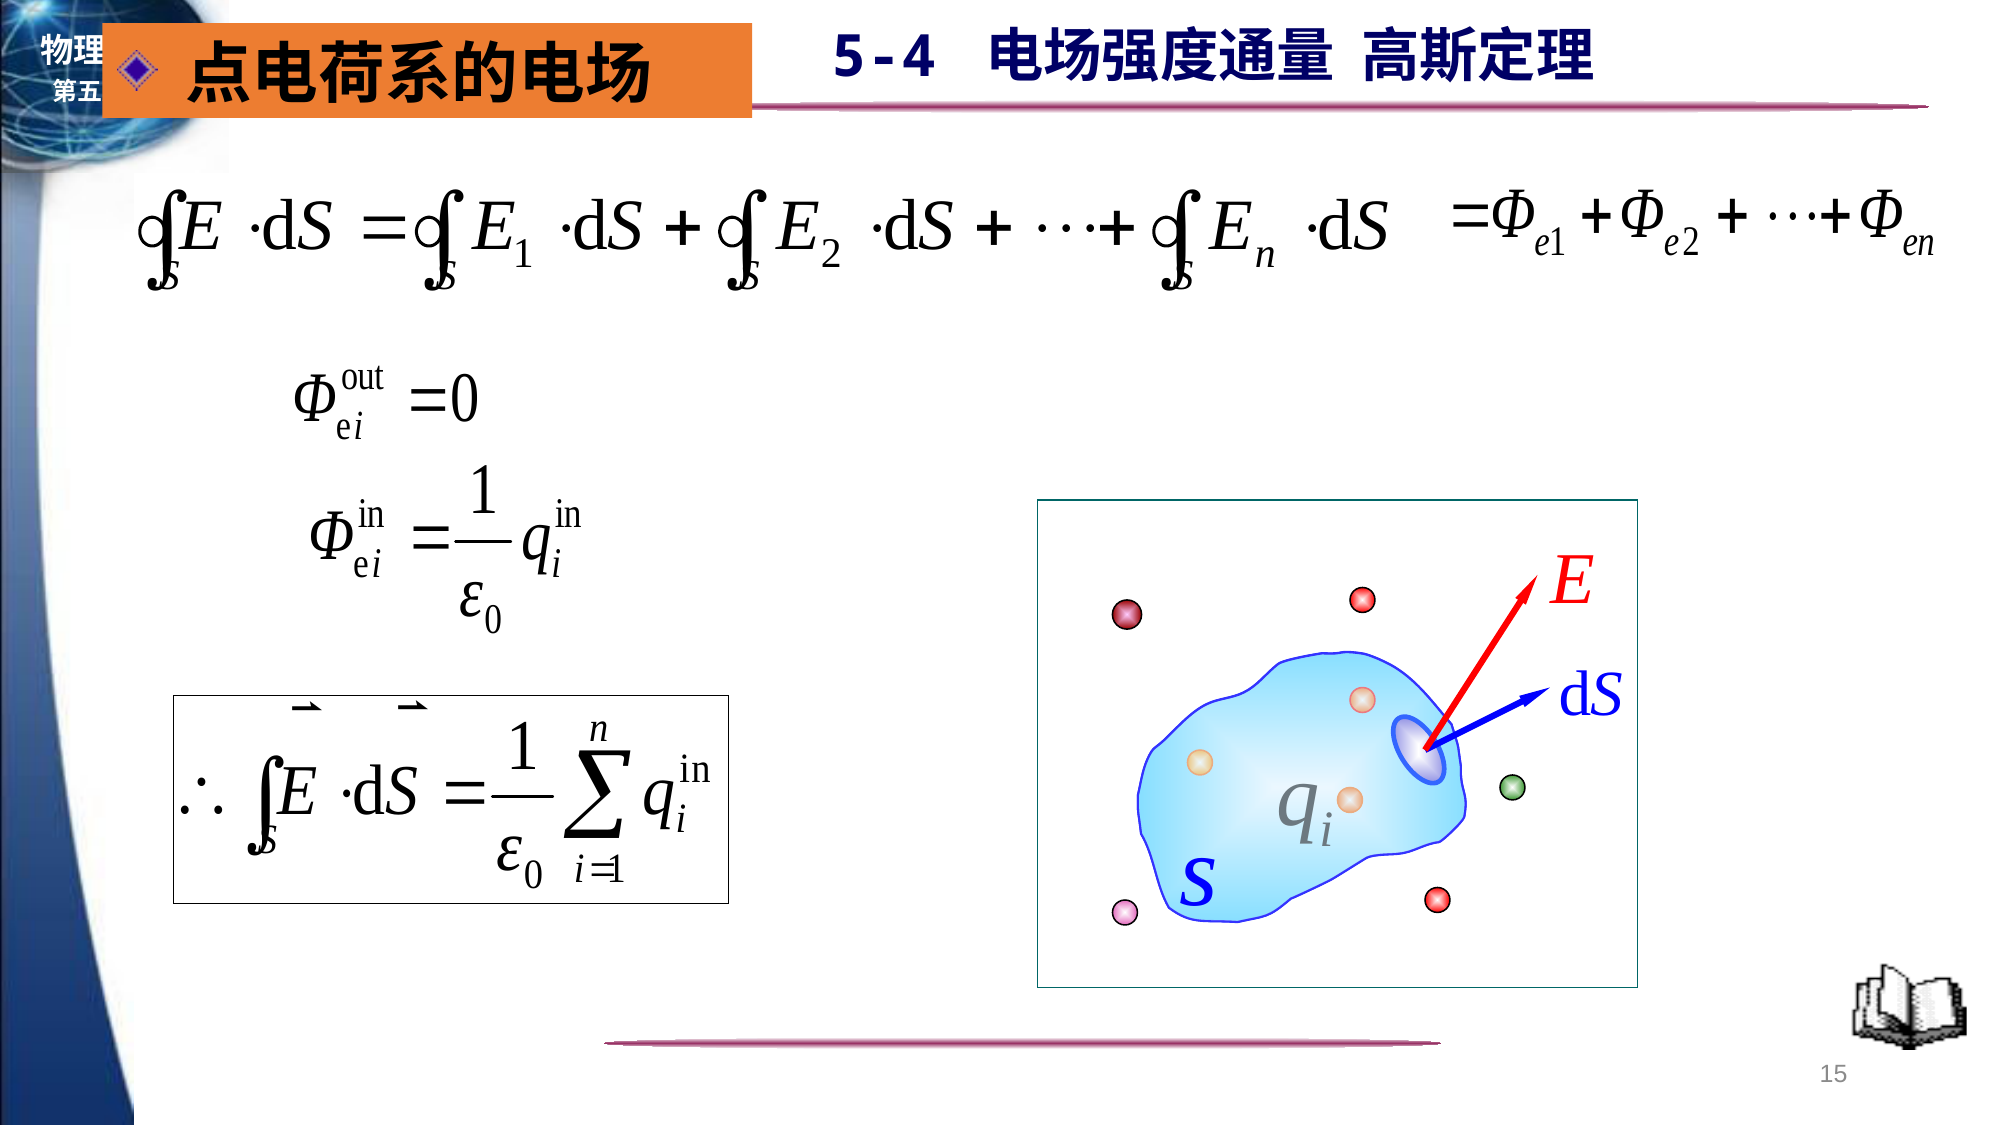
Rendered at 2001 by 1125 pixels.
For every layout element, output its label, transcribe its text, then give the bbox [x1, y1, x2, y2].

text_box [287, 344, 488, 458]
text_box [1137, 652, 1466, 923]
picture [117, 50, 158, 91]
picture [0, 0, 229, 1125]
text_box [1162, 838, 1234, 925]
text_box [124, 165, 1407, 304]
text_box [1112, 900, 1138, 925]
text_box [1037, 500, 1638, 988]
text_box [302, 444, 596, 650]
text_box [1424, 575, 1537, 751]
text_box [1438, 165, 1946, 274]
text_box [1500, 774, 1525, 800]
text_box [1350, 587, 1375, 613]
slide_number 15 [1412, 1042, 1863, 1103]
text_box [1112, 599, 1142, 630]
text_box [1537, 524, 1607, 613]
text_box [1425, 887, 1450, 913]
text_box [1263, 737, 1350, 869]
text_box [1549, 646, 1638, 729]
picture [1850, 962, 1967, 1050]
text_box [173, 695, 729, 904]
text_box [1426, 687, 1549, 750]
text_box 点电荷系的电场 [102, 23, 753, 118]
text_box [1393, 716, 1445, 784]
